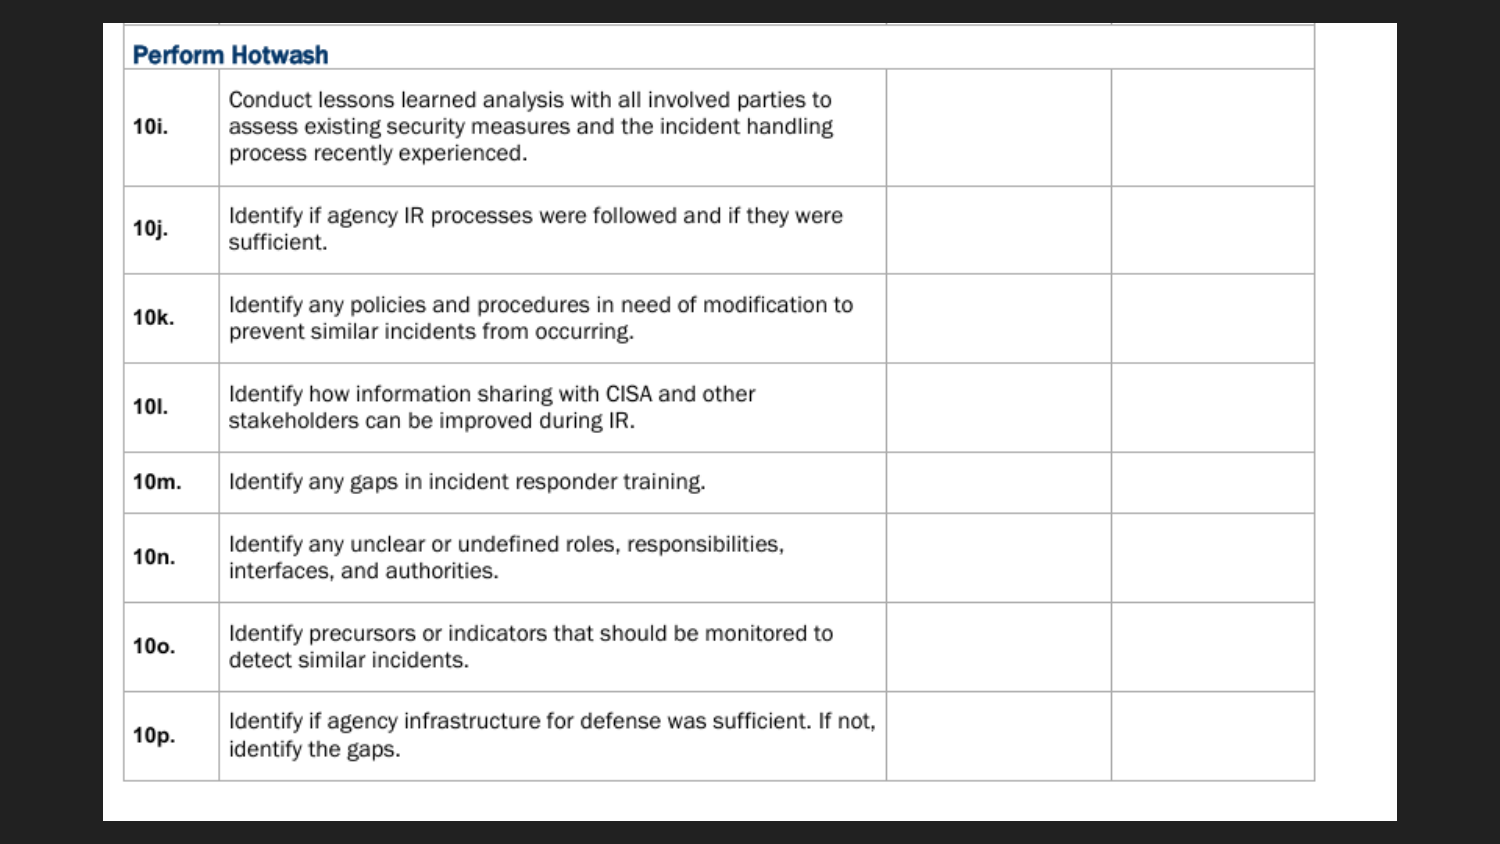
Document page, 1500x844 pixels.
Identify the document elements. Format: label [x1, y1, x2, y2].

picture [102, 23, 1398, 821]
